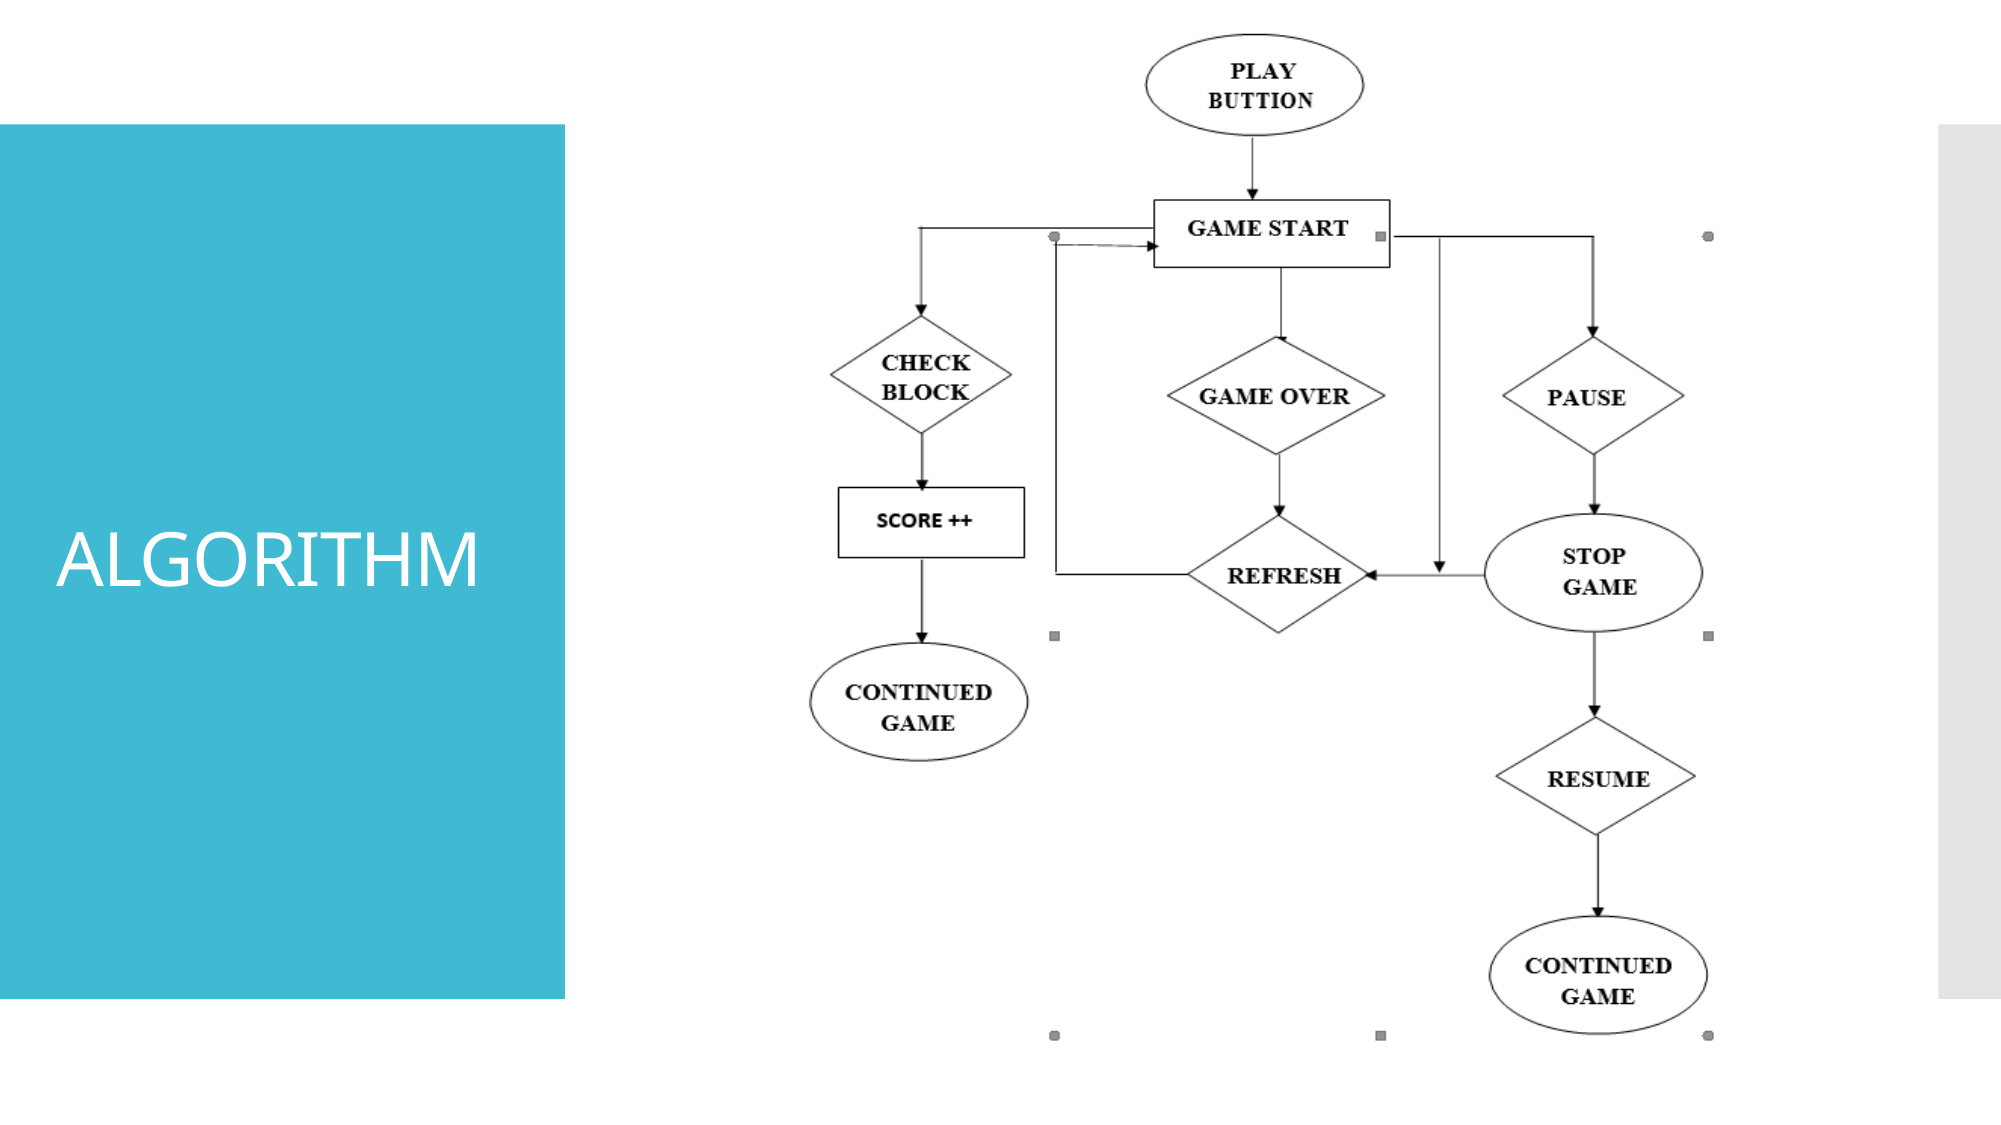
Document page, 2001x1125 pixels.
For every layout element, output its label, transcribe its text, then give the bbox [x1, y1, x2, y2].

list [678, 0, 1791, 1125]
title ALGORITHM [41, 184, 525, 940]
